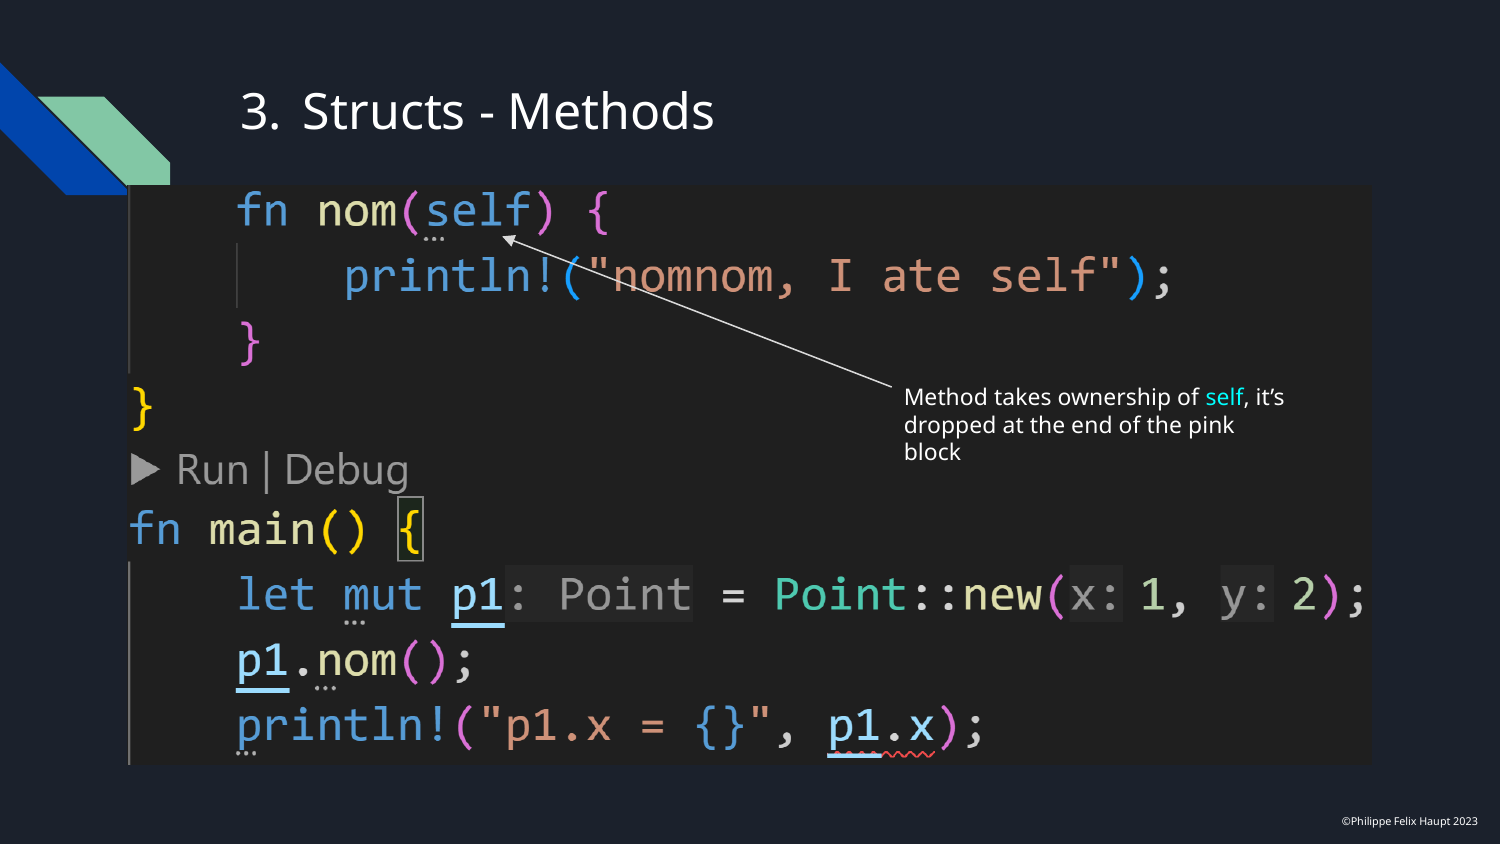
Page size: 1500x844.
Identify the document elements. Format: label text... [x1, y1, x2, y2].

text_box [501, 236, 892, 388]
picture [127, 184, 1373, 765]
text_box ©Philippe Felix Haupt 2023 [1326, 801, 1500, 844]
title Structs - Methods [212, 64, 1368, 183]
